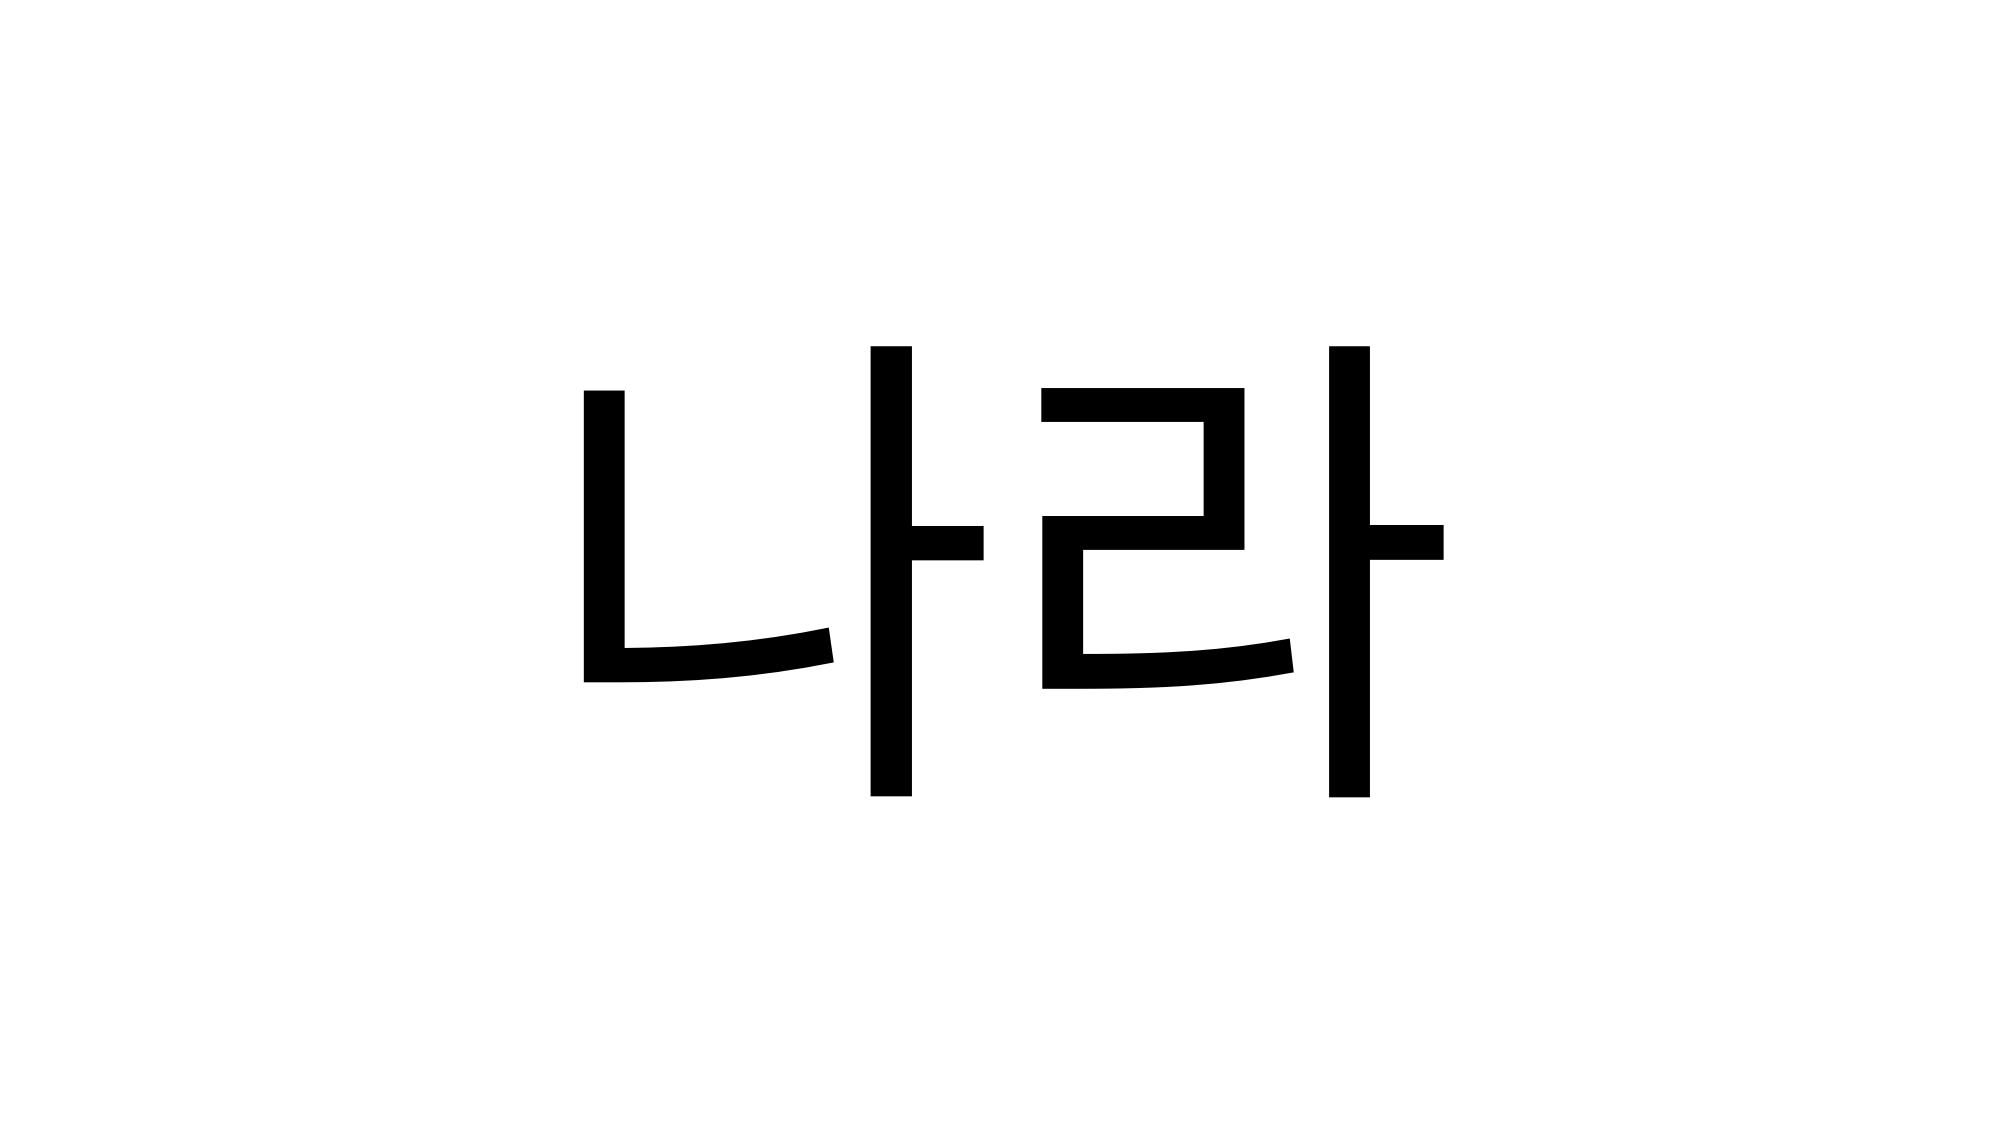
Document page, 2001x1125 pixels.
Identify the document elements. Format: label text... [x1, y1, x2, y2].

text_box 나라 [526, 253, 1474, 866]
